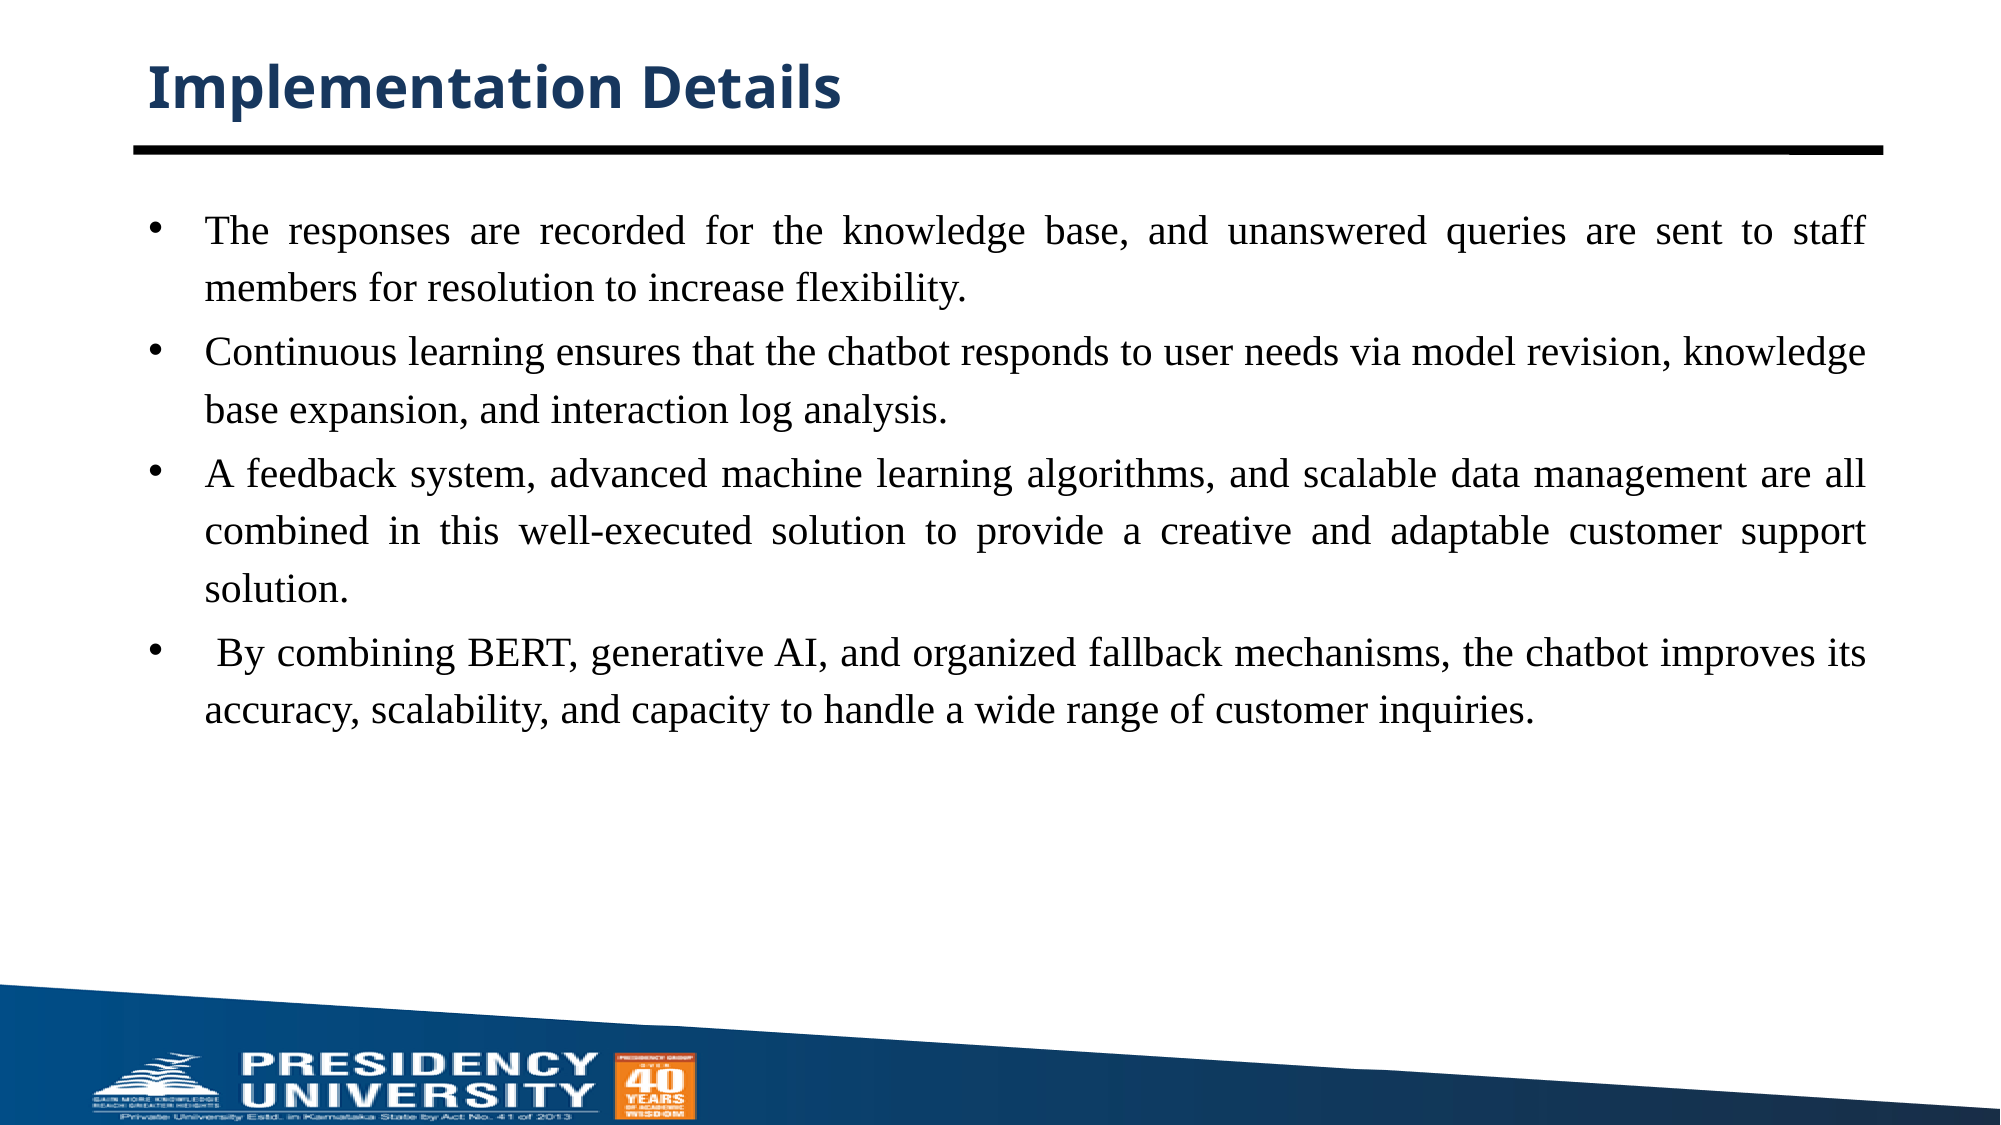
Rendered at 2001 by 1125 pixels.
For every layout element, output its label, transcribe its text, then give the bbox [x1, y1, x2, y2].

picture [0, 982, 2000, 1125]
list The responses are recorded for the knowledge base, and unanswered queries are sent to staff members for resolution to increase flexibility. Continuous learning ensures that the chatbot responds to user needs via model revision, knowledge base expansion, and interaction log analysis. A feedback system, advanced machine learning algorithms, and scalable data management are all combined in this well-executed solution to provide a creative and adaptable customer support solution. By combining BERT, generative AI, and organized fallback mechanisms, the chatbot improves its accuracy, scalability, and capacity to handle a wide range of customer inquiries. [133, 187, 1884, 1000]
title Implementation Details [133, 45, 1884, 125]
